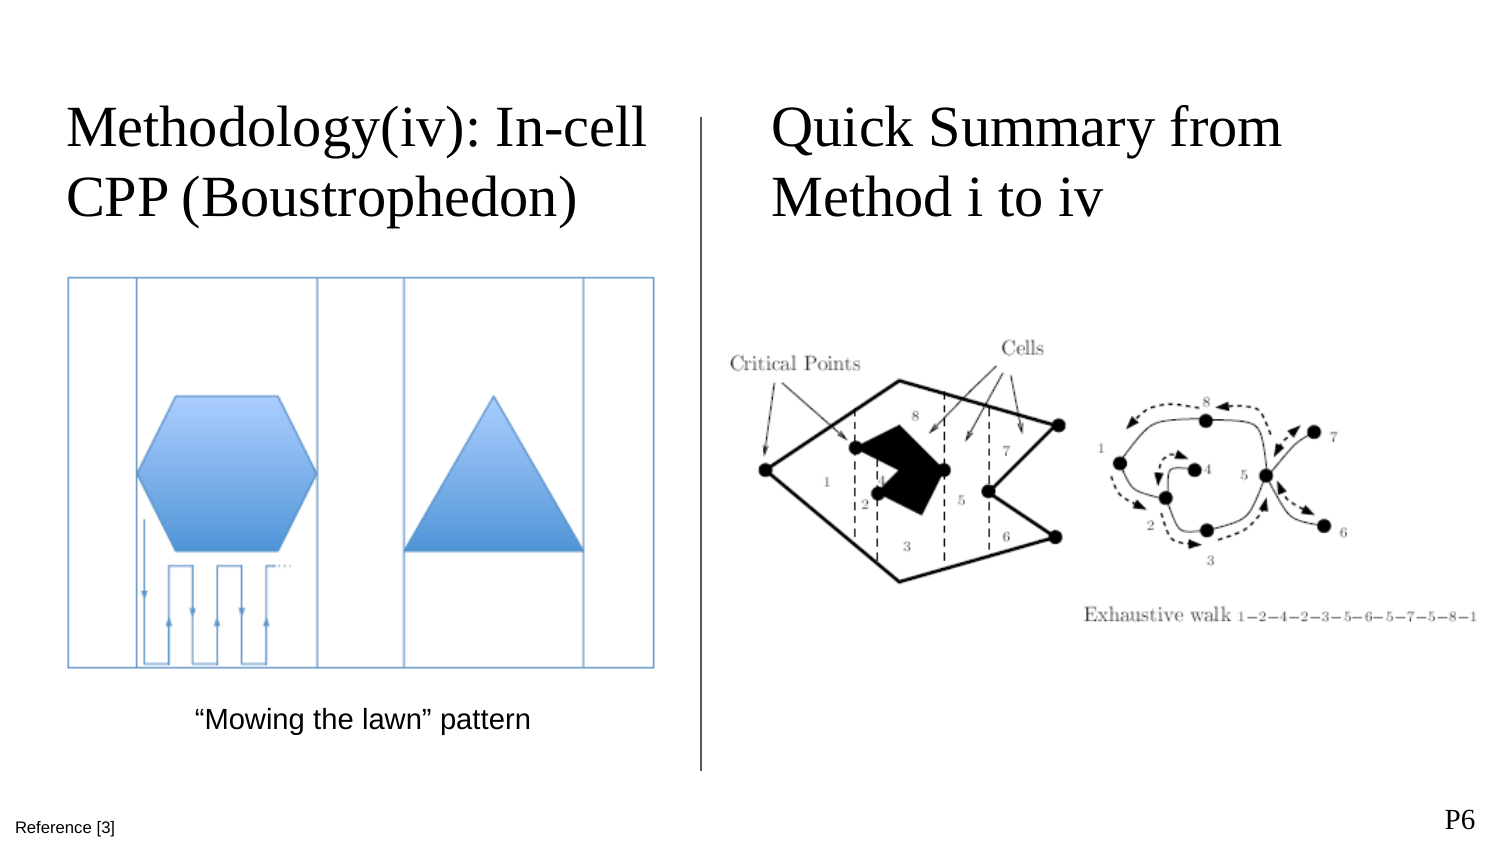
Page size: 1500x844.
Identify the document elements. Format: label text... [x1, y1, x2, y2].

picture [726, 317, 1485, 641]
text_box P6 [1419, 791, 1500, 844]
text_box “Mowing the lawn” pattern [179, 695, 548, 741]
title Quick Summary from Method i to iv [756, 72, 1455, 167]
text_box Reference [3] [0, 809, 134, 844]
picture [50, 262, 676, 684]
title Methodology(iv): In-cell CPP (Boustrophedon) [51, 72, 749, 167]
